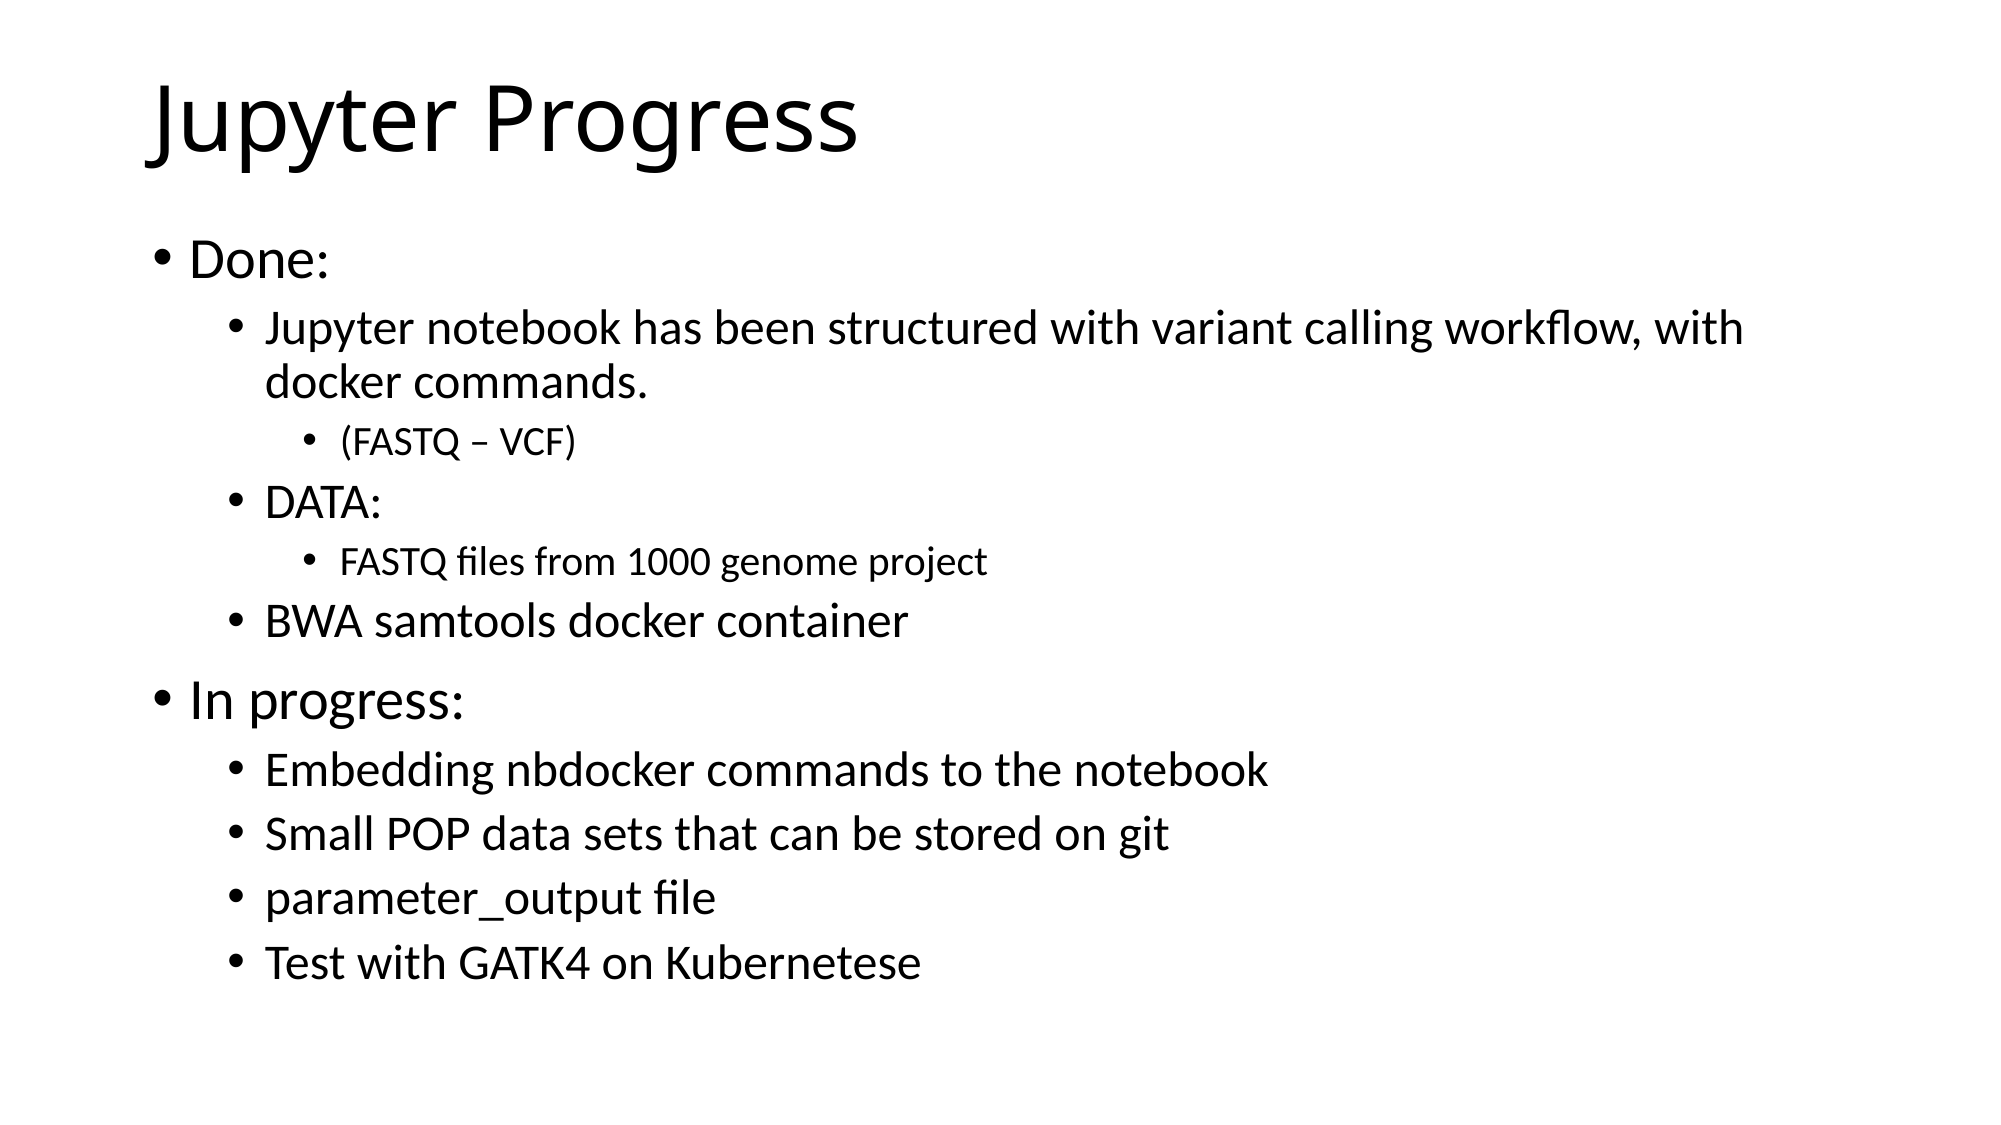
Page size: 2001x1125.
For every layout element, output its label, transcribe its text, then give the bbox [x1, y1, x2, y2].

list Done: Jupyter notebook has been structured with variant calling workflow, with docker commands. (FASTQ – VCF) DATA: FASTQ files from 1000 genome project BWA samtools docker container In progress: Embedding nbdocker commands to the notebook Small POP data sets that can be stored on git parameter_output file Test with GATK4 on Kubernetese [137, 220, 1863, 1014]
title Jupyter Progress [137, 22, 1863, 220]
